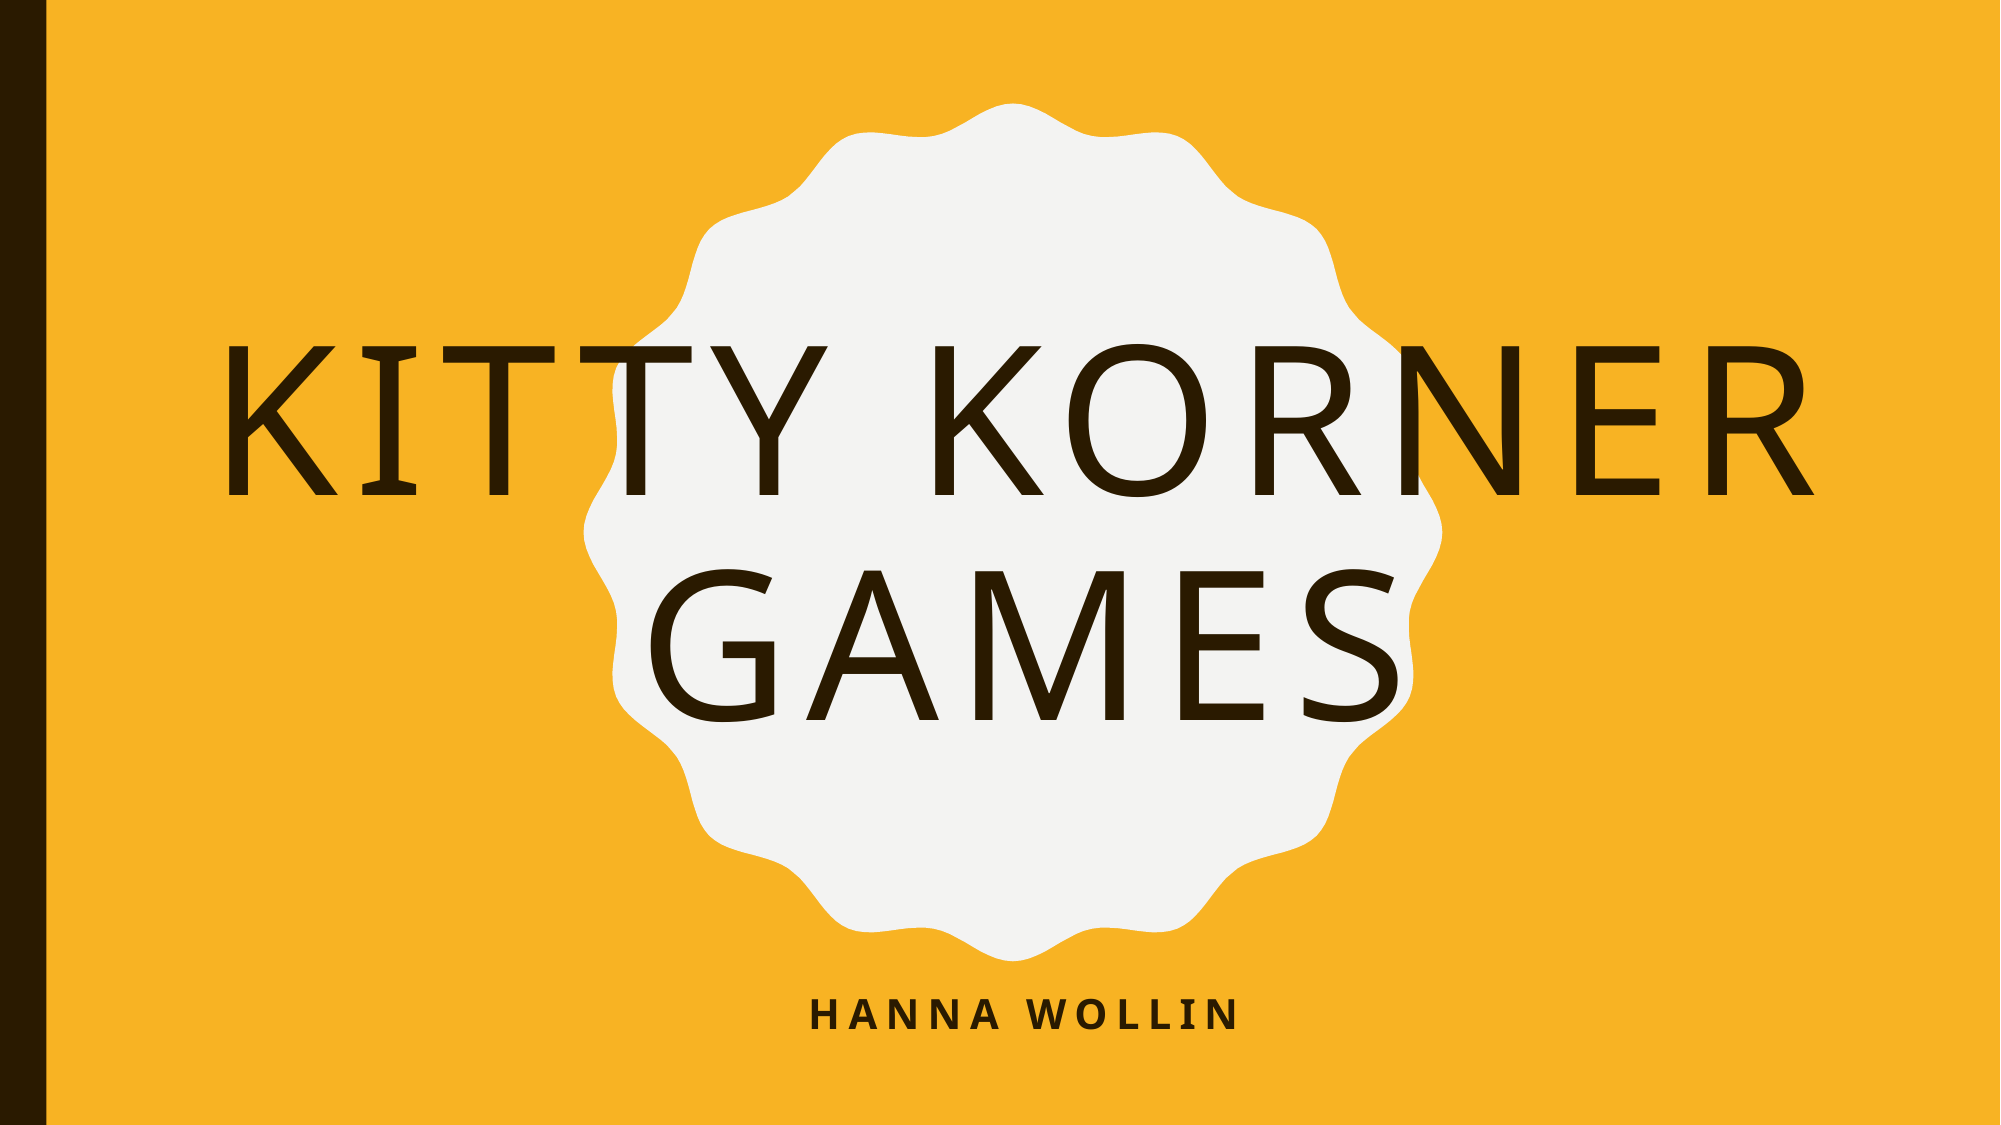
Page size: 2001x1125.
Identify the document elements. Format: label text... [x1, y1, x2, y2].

subtitle Hanna Wollin [363, 980, 1684, 1103]
title Kitty Korner Games [176, 180, 1870, 902]
